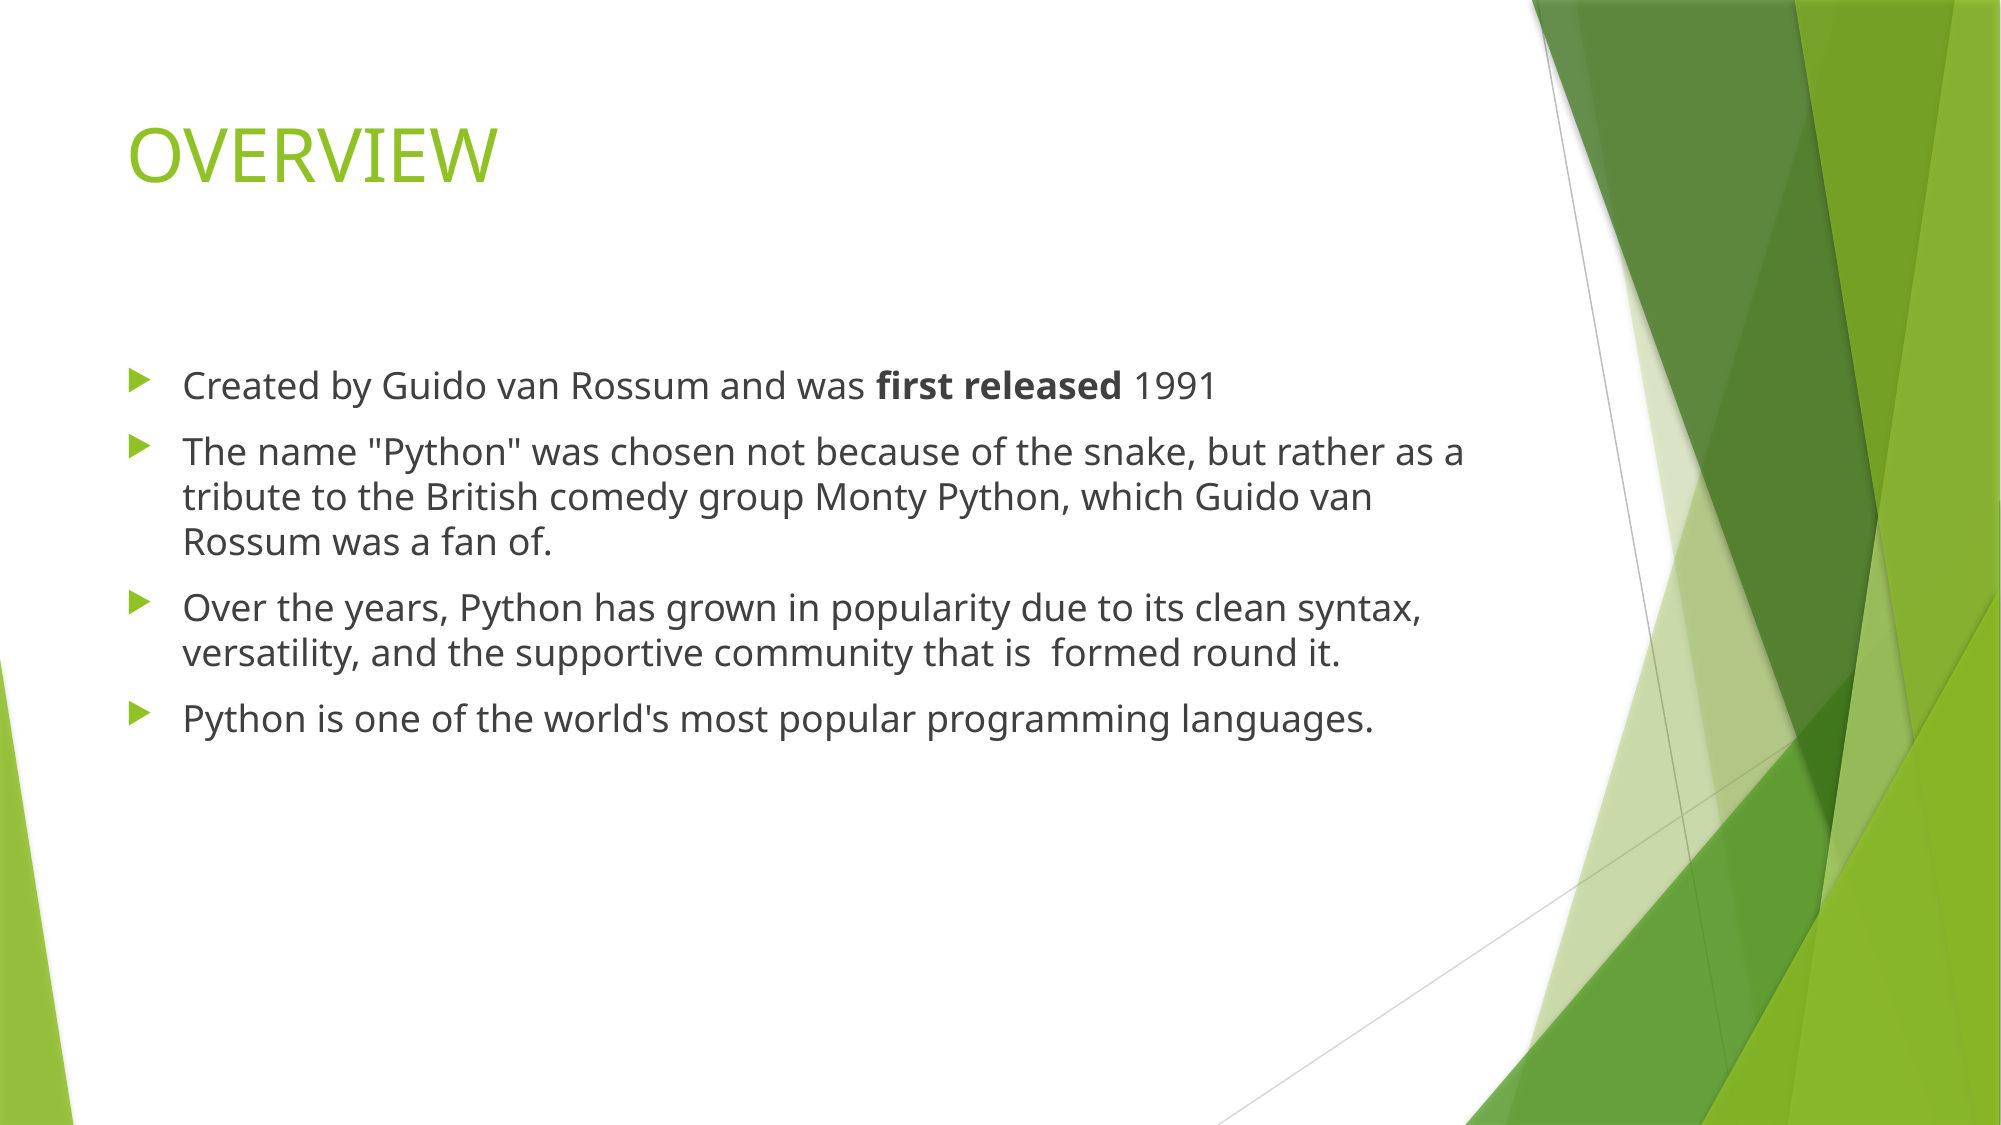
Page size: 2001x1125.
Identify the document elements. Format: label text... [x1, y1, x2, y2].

title OVERVIEW [111, 99, 1522, 317]
list Created by Guido van Rossum and was first released 1991 The name "Python" was chosen not because of the snake, but rather as a tribute to the British comedy group Monty Python, which Guido van Rossum was a fan of. Over the years, Python has grown in popularity due to its clean syntax, versatility, and the supportive community that is formed round it. Python is one of the world's most popular programming languages. [111, 354, 1522, 992]
